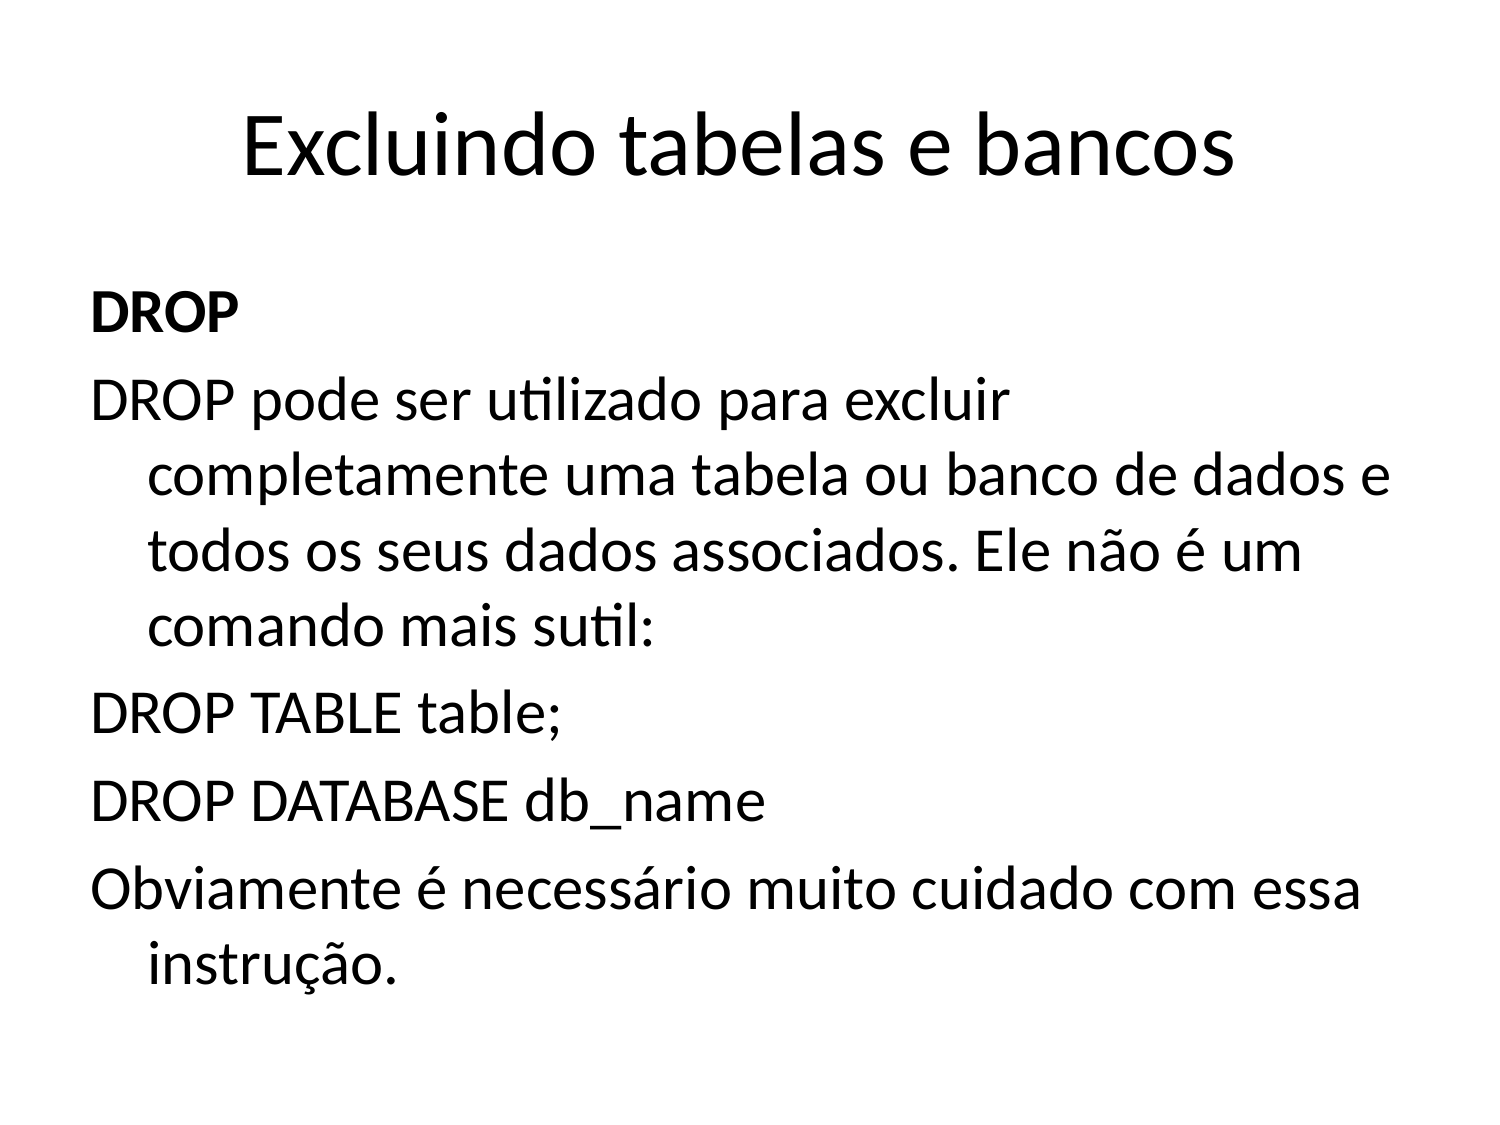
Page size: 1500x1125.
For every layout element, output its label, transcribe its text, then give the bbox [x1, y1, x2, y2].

title Excluindo tabelas e bancos [75, 45, 1425, 233]
list DROP DROP pode ser utilizado para excluir completamente uma tabela ou banco de dados e todos os seus dados associados. Ele não é um comando mais sutil: DROP TABLE table; DROP DATABASE db_name Obviamente é necessário muito cuidado com essa instrução. [75, 262, 1425, 1005]
